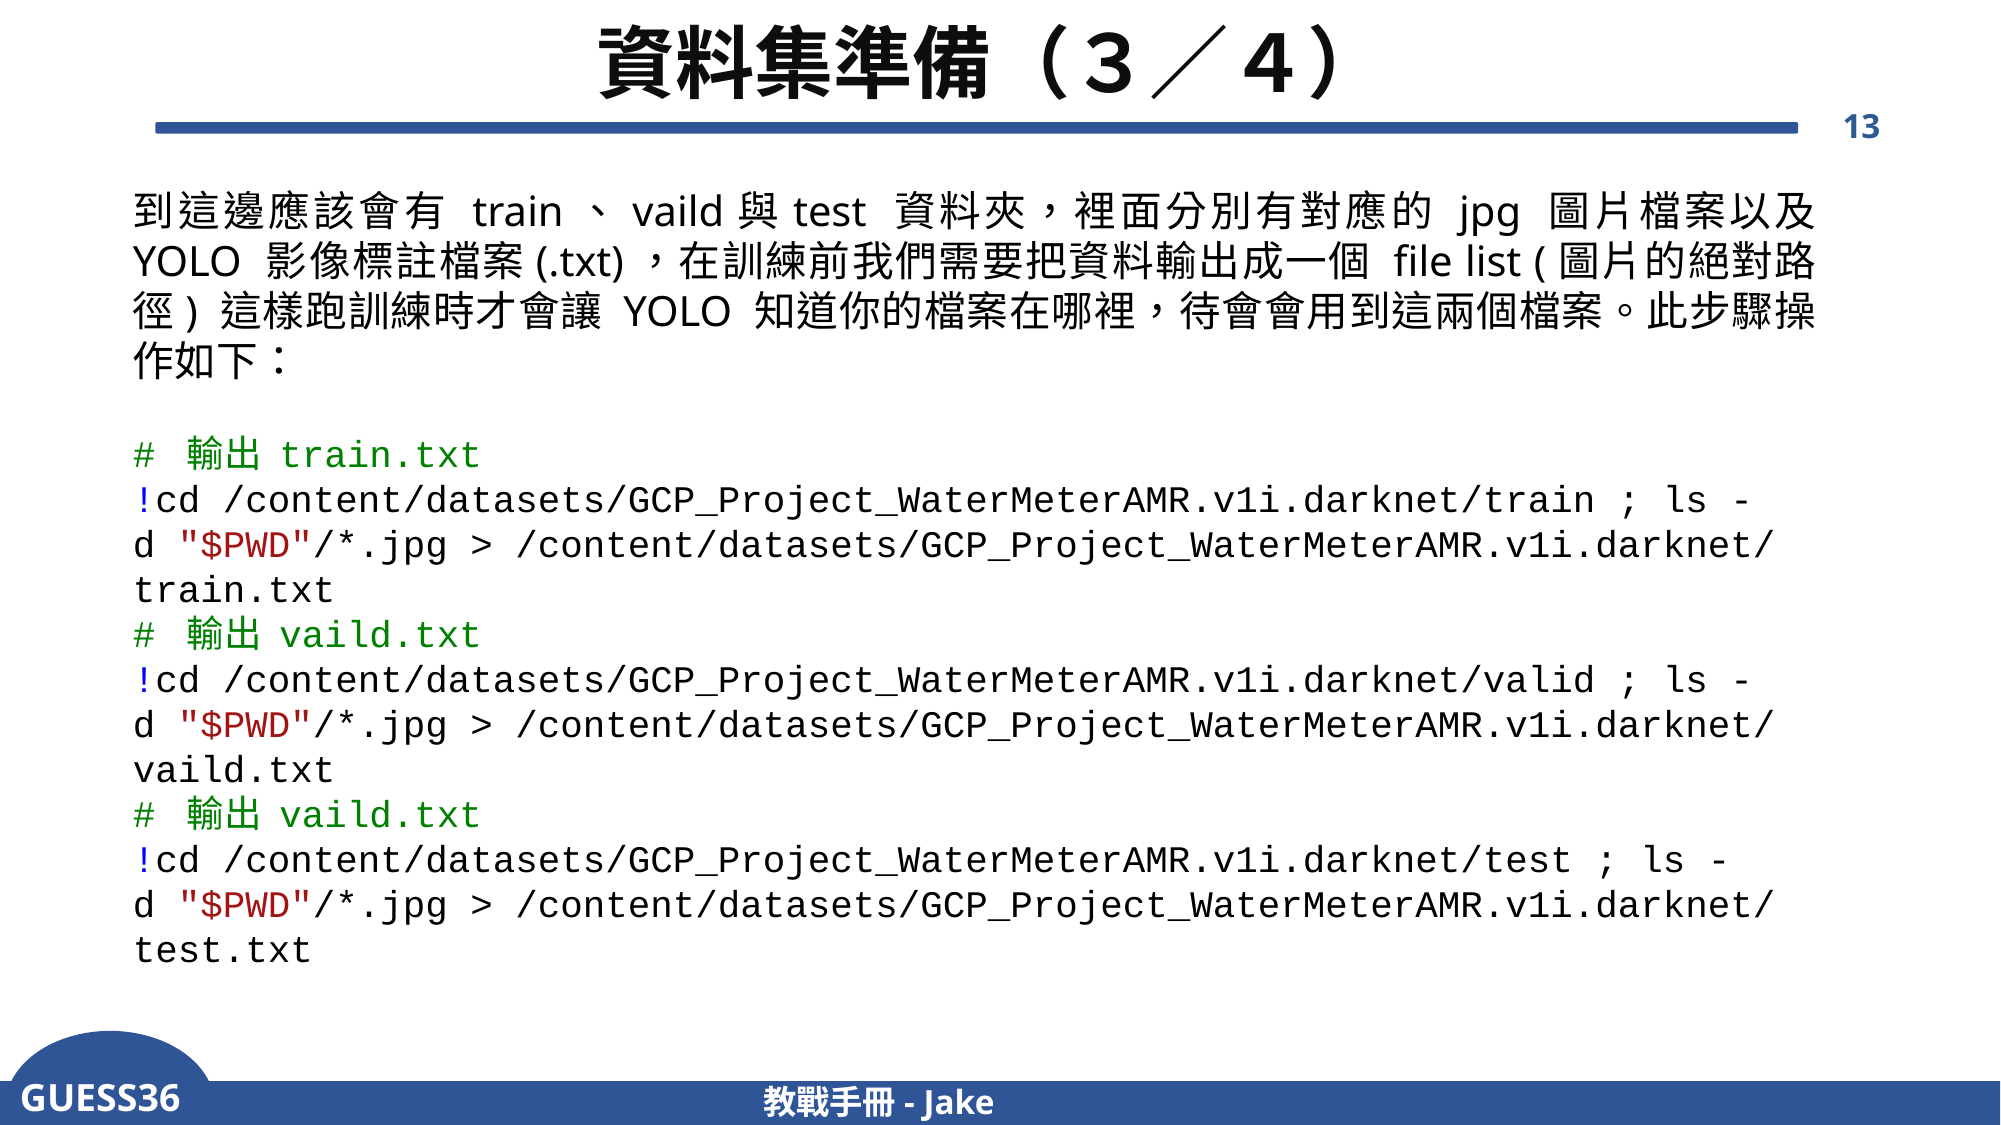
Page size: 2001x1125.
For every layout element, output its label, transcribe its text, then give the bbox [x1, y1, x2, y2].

title 資料集準備（３／４） [51, 17, 1933, 118]
slide_number 13 [1820, 97, 1896, 158]
text_box 到這邊應該會有 train、vaild與test 資料夾，裡面分別有對應的 jpg 圖片檔案以及 YOLO 影像標註檔案(.txt)，在訓練前我們需要把資料輸出成一個 file list (圖片的絕對路徑) 這樣跑訓練時才會讓 YOLO 知道你的檔案在哪裡，待會會用到這兩個檔案。此步驟操作如下： # 輸出 train.txt !cd /content/datasets/GCP_Project_WaterMeterAMR.v1i.darknet/train ; ls -d "$PWD"/*.jpg > /content/datasets/GCP_Project_WaterMeterAMR.v1i.darknet/train.txt # 輸出 vaild.txt !cd /content/datasets/GCP_Project_WaterMeterAMR.v1i.darknet/valid ; ls -d "$PWD"/*.jpg > /content/datasets/GCP_Project_WaterMeterAMR.v1i.darknet/vaild.txt # 輸出 vaild.txt !cd /content/datasets/GCP_Project_WaterMeterAMR.v1i.darknet/test ; ls -d "$PWD"/*.jpg > /content/datasets/GCP_Project_WaterMeterAMR.v1i.darknet/test.txt [118, 177, 1832, 977]
